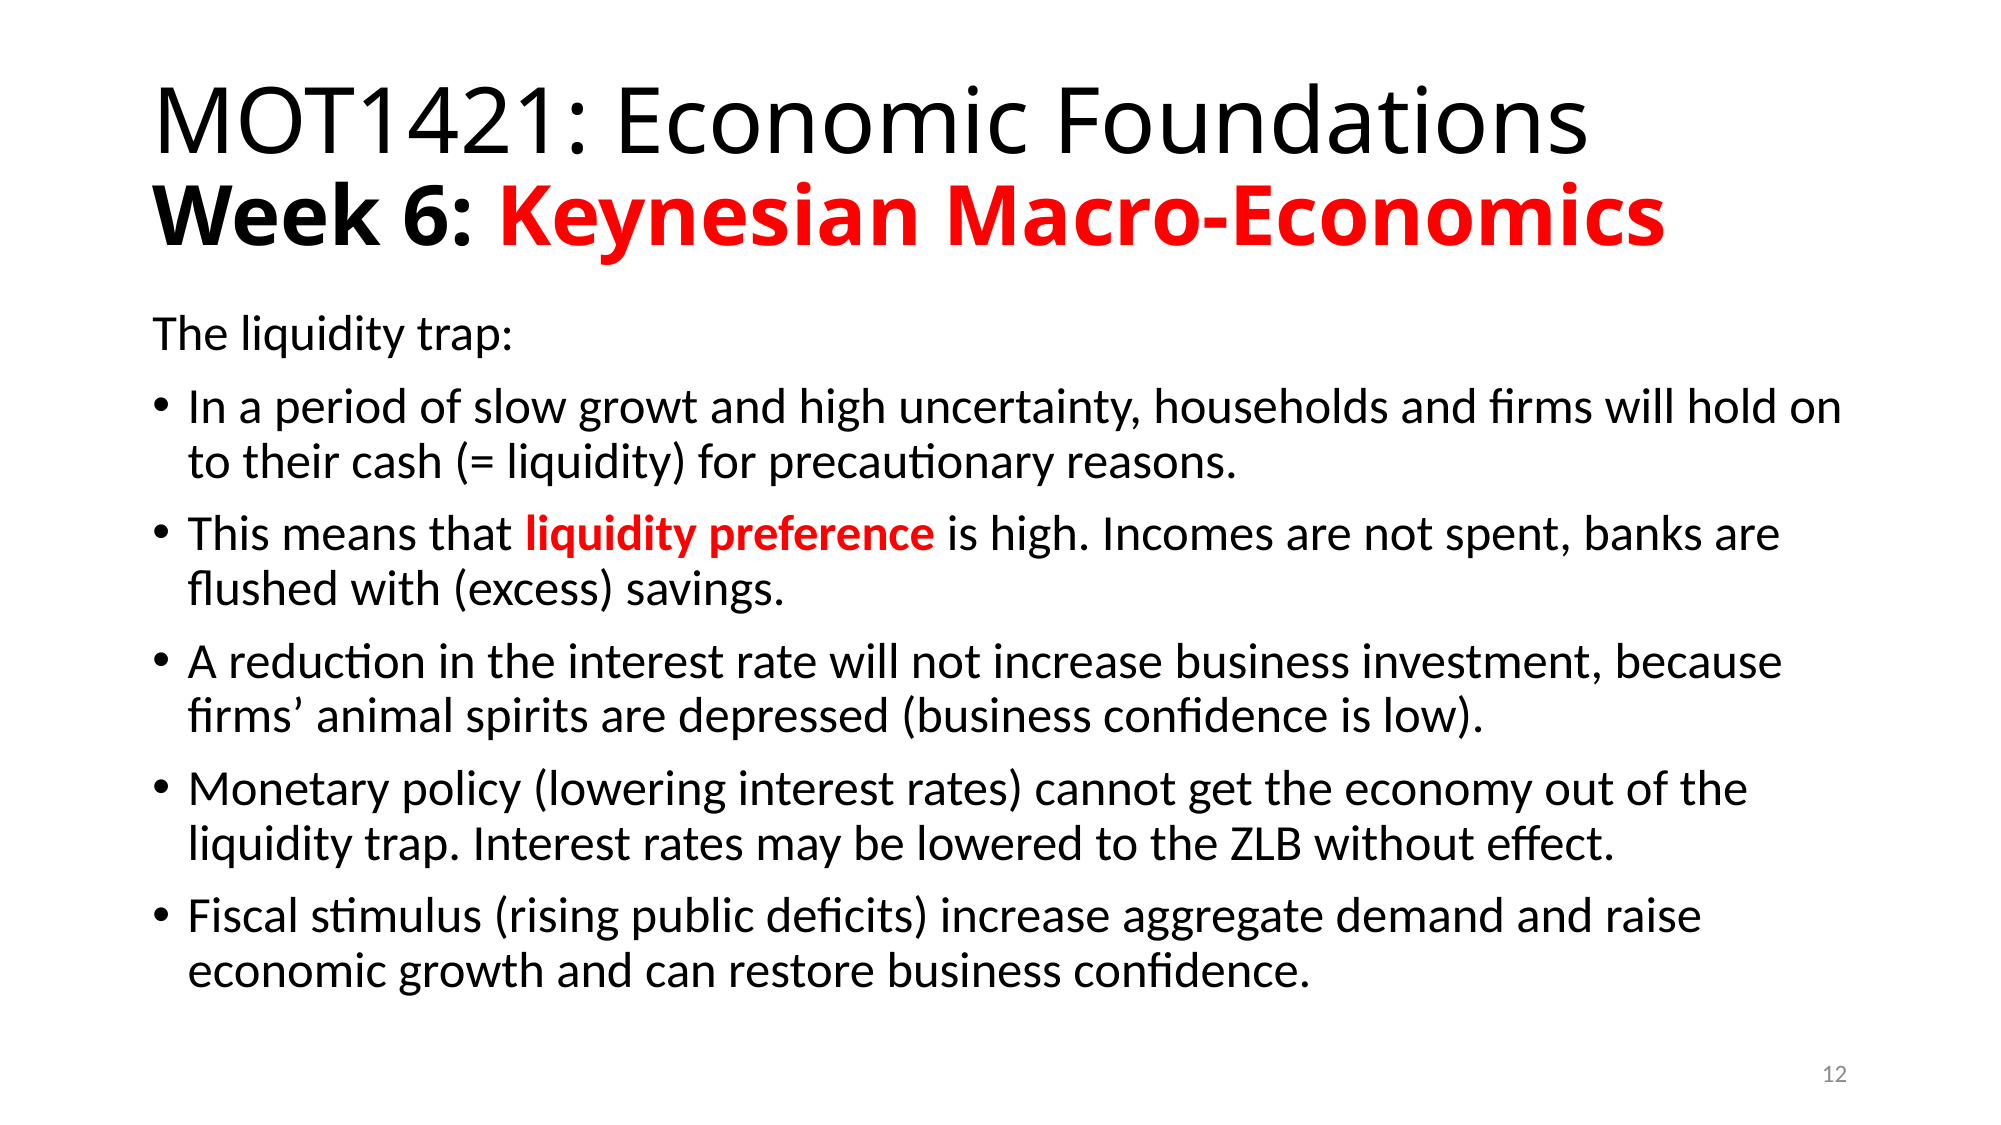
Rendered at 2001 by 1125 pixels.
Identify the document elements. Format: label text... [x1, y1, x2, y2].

slide_number 12 [1412, 1042, 1863, 1103]
title MOT1421: Economic Foundations Week 6: Keynesian Macro-Economics [137, 59, 1863, 278]
list The liquidity trap: In a period of slow growt and high uncertainty, households and firms will hold on to their cash (= liquidity) for precautionary reasons. This means that liquidity preference is high. Incomes are not spent, banks are flushed with (excess) savings. A reduction in the interest rate will not increase business investment, because firms’ animal spirits are depressed (business confidence is low). Monetary policy (lowering interest rates) cannot get the economy out of the liquidity trap. Interest rates may be lowered to the ZLB without effect. Fiscal stimulus (rising public deficits) increase aggregate demand and raise economic growth and can restore business confidence. [137, 299, 1863, 1014]
